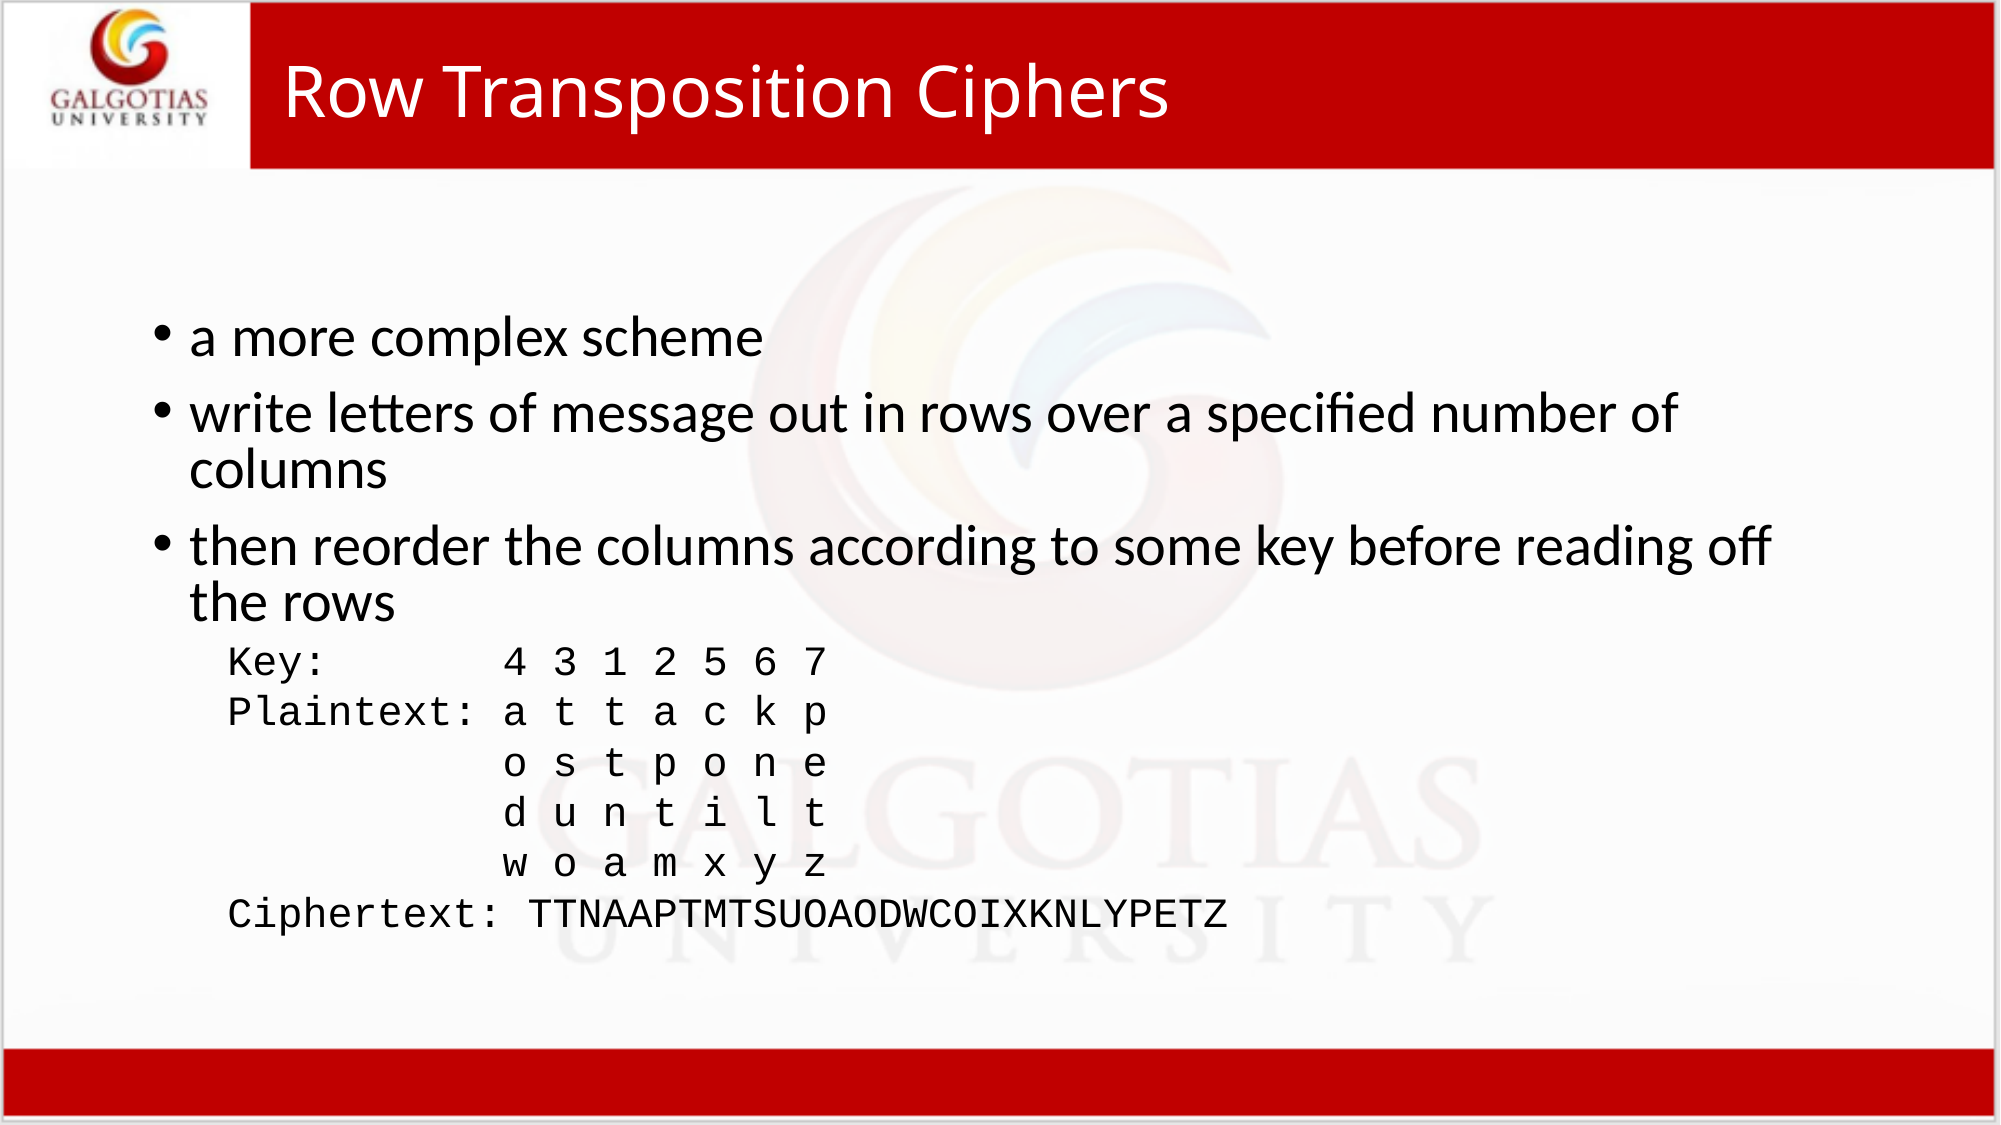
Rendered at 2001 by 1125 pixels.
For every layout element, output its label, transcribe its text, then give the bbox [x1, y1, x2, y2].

list a more complex scheme write letters of message out in rows over a specified number of columns then reorder the columns according to some key before reading off the rows Key: 4 3 1 2 5 6 7 Plaintext: a t t a c k p o s t p o n e d u n t i l t w o a m x y z Ciphertext: TTNAAPTMTSUOAODWCOIXKNLYPETZ [137, 303, 1863, 1018]
title Row Transposition Ciphers [267, 48, 1733, 142]
picture [0, 0, 2001, 1125]
